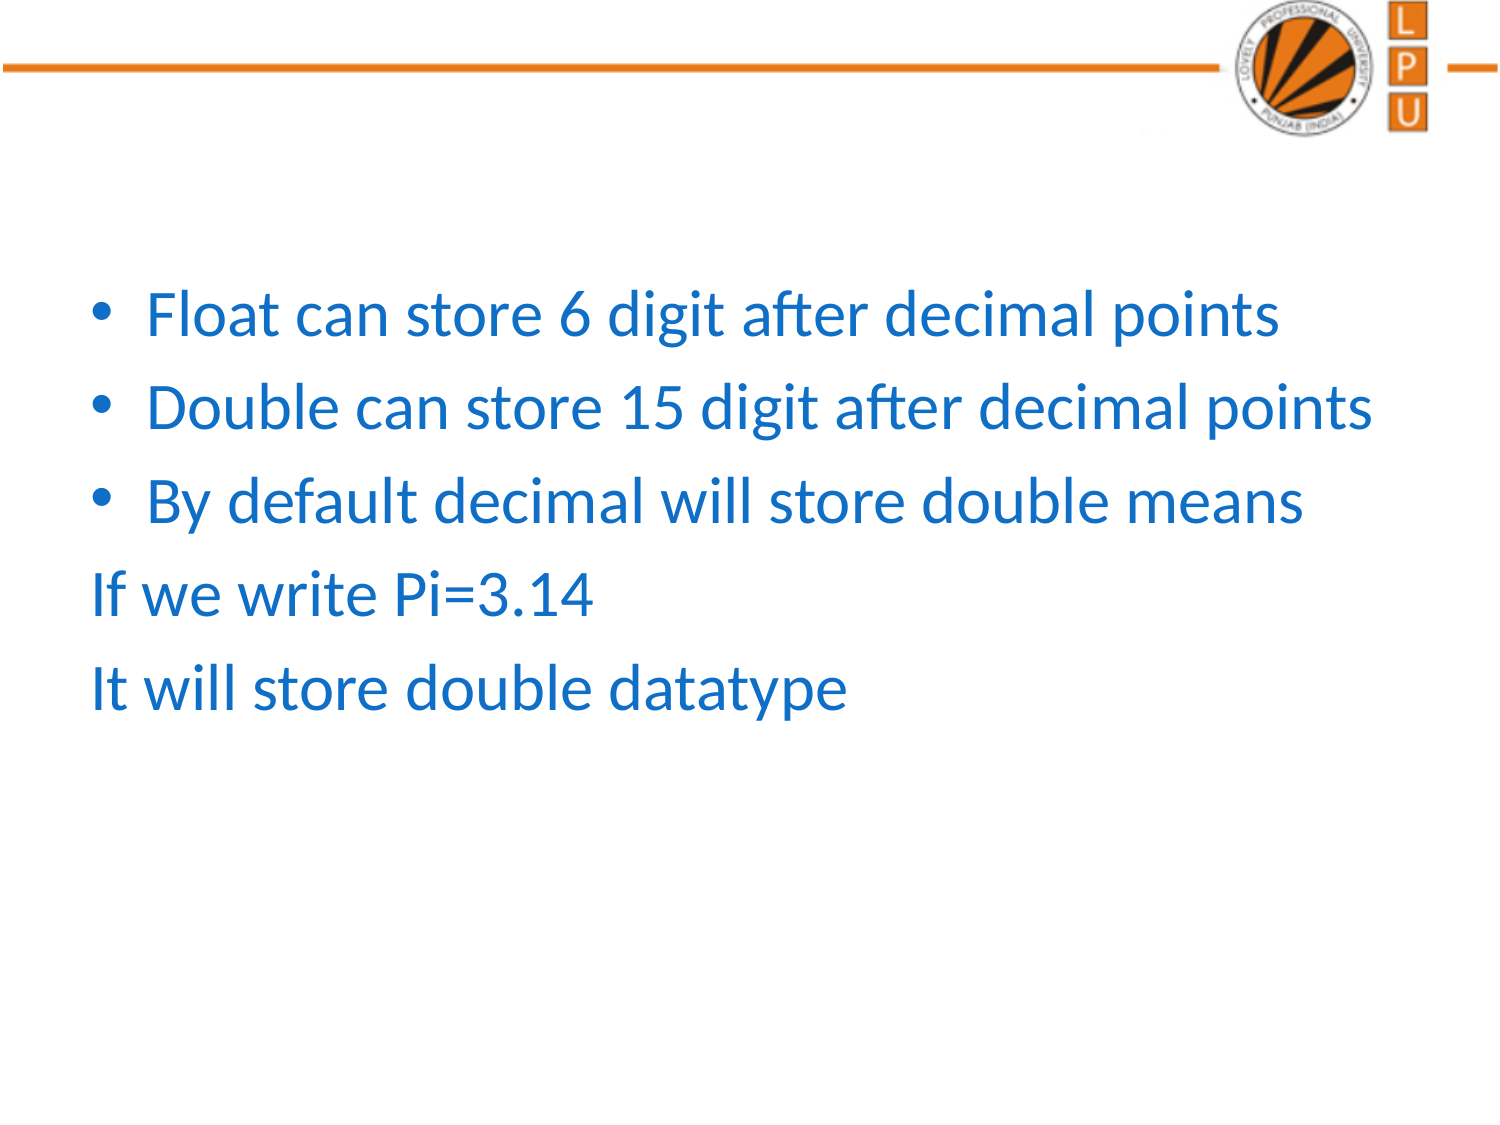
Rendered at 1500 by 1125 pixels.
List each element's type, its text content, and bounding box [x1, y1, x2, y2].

list Float can store 6 digit after decimal points Double can store 15 digit after decimal points By default decimal will store double means If we write Pi=3.14 It will store double datatype [75, 262, 1425, 1005]
picture [3, 0, 1500, 155]
